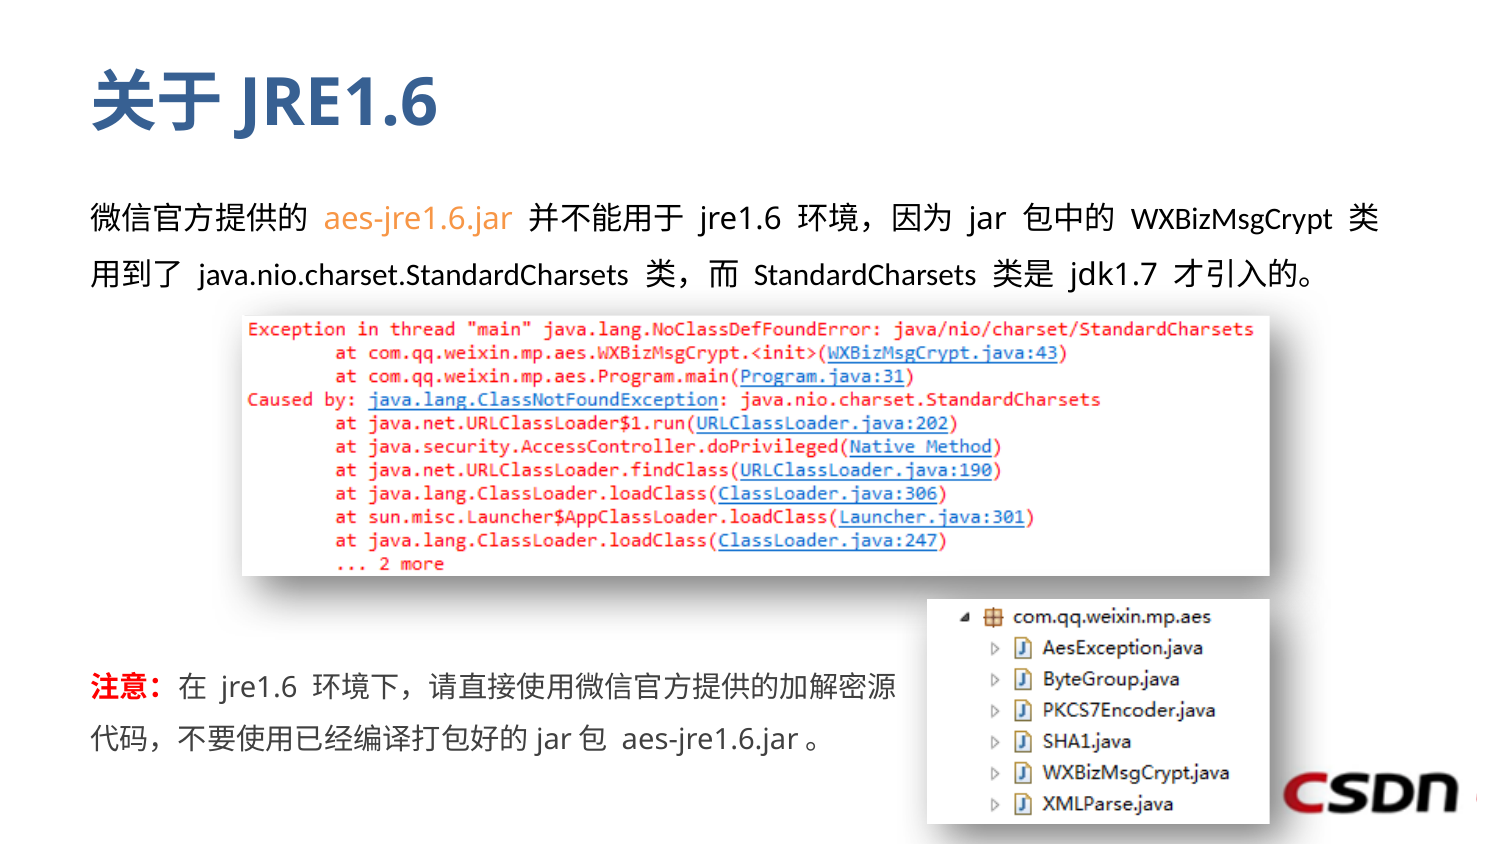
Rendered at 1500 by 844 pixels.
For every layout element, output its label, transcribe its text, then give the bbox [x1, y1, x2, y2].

text_box 注意：在 jre1.6 环境下，请直接使用微信官方提供的加解密源代码，不要使用已经编译打包好的jar包 aes-jre1.6.jar。 [75, 643, 910, 763]
picture [926, 598, 1270, 824]
picture [241, 315, 1270, 576]
picture [1278, 740, 1477, 824]
title 关于JRE1.6 [75, 45, 1425, 153]
text_box 微信官方提供的 aes-jre1.6.jar 并不能用于 jre1.6 环境，因为 jar 包中的 WXBizMsgCrypt 类用到了 java.nio.charset.StandardCharsets 类，而 StandardCharsets 类是 jdk1.7 才引入的。 [75, 171, 1412, 299]
